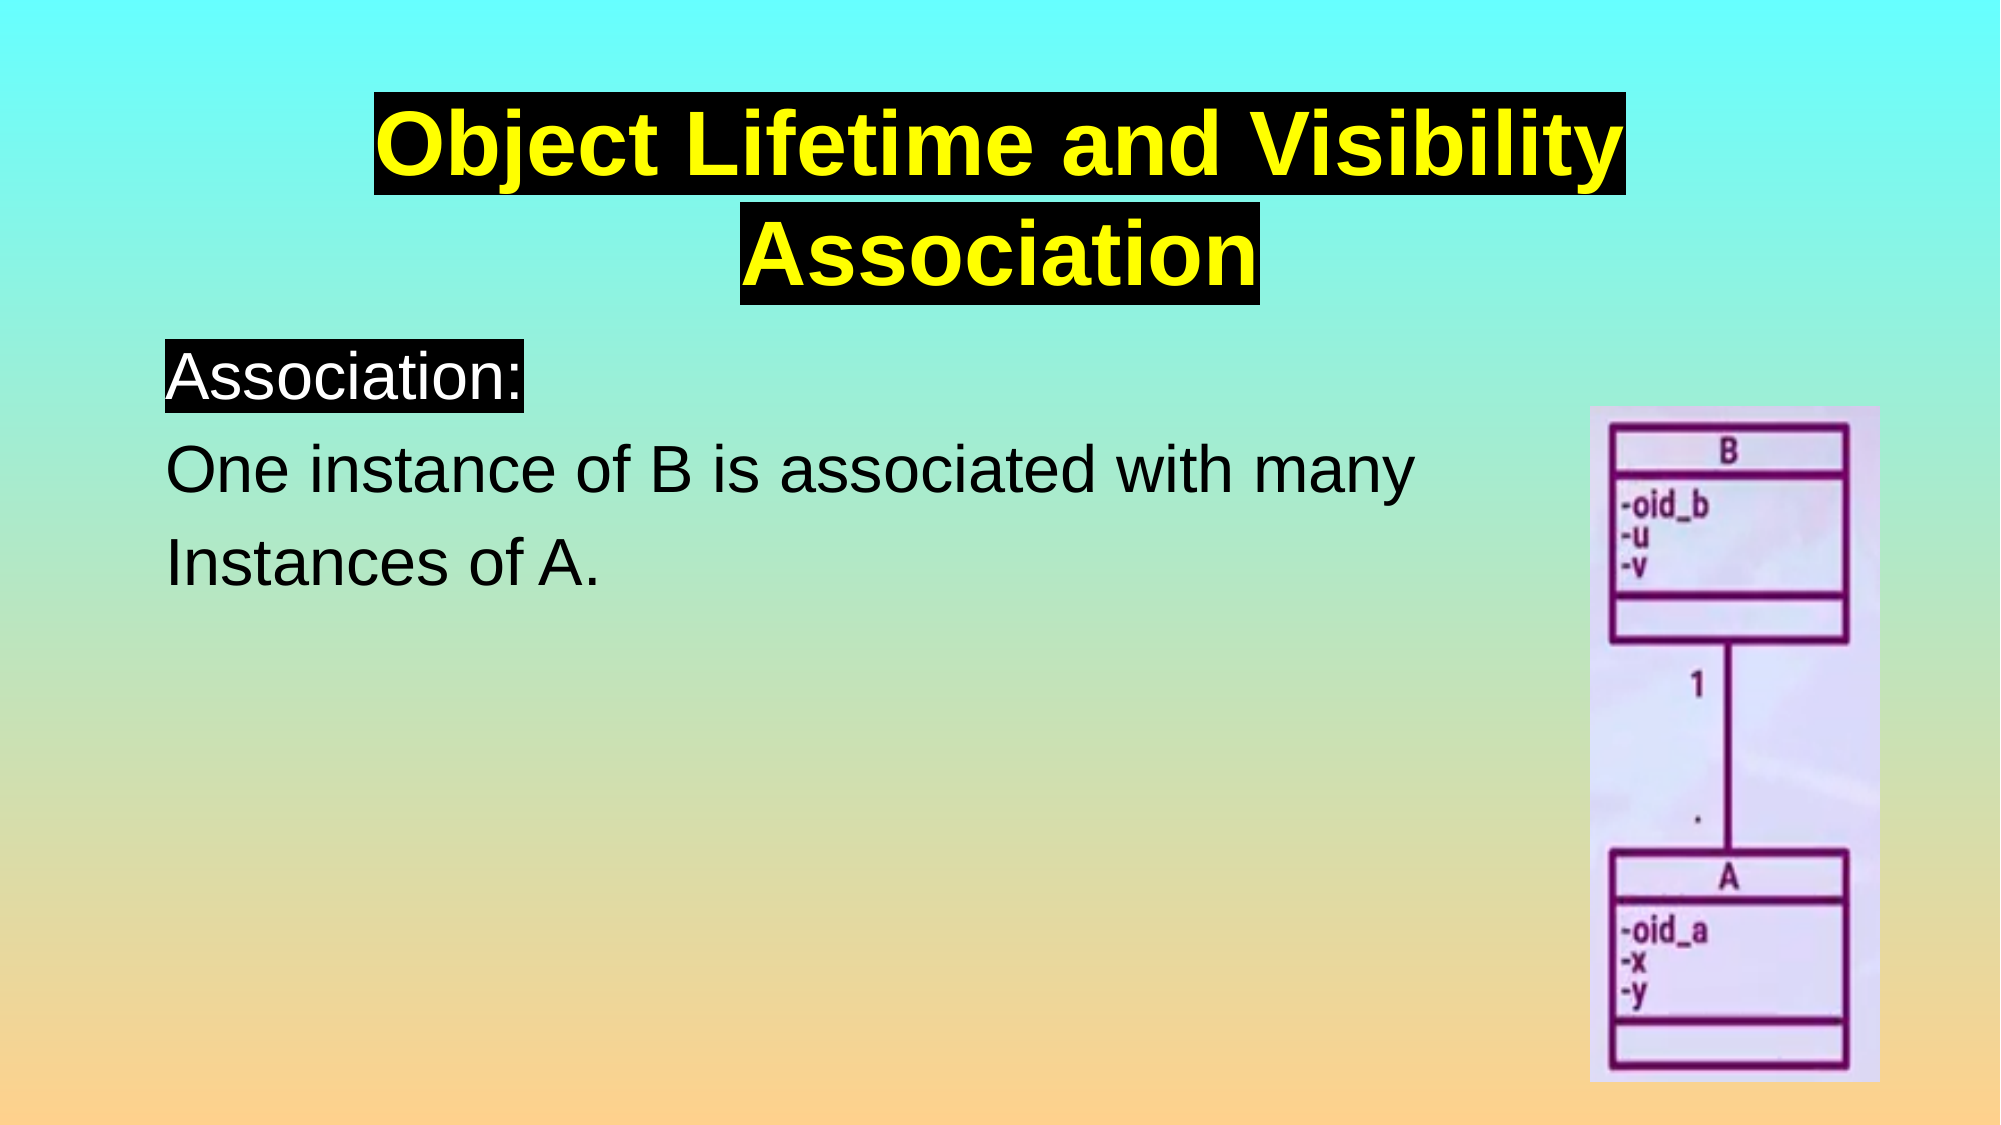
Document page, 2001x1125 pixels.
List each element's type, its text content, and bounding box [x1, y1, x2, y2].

picture [1590, 406, 1880, 1082]
title Object Lifetime and Visibility Association [150, 99, 1850, 288]
list Association: One instance of B is associated with many Instances of A. [150, 324, 1850, 1000]
